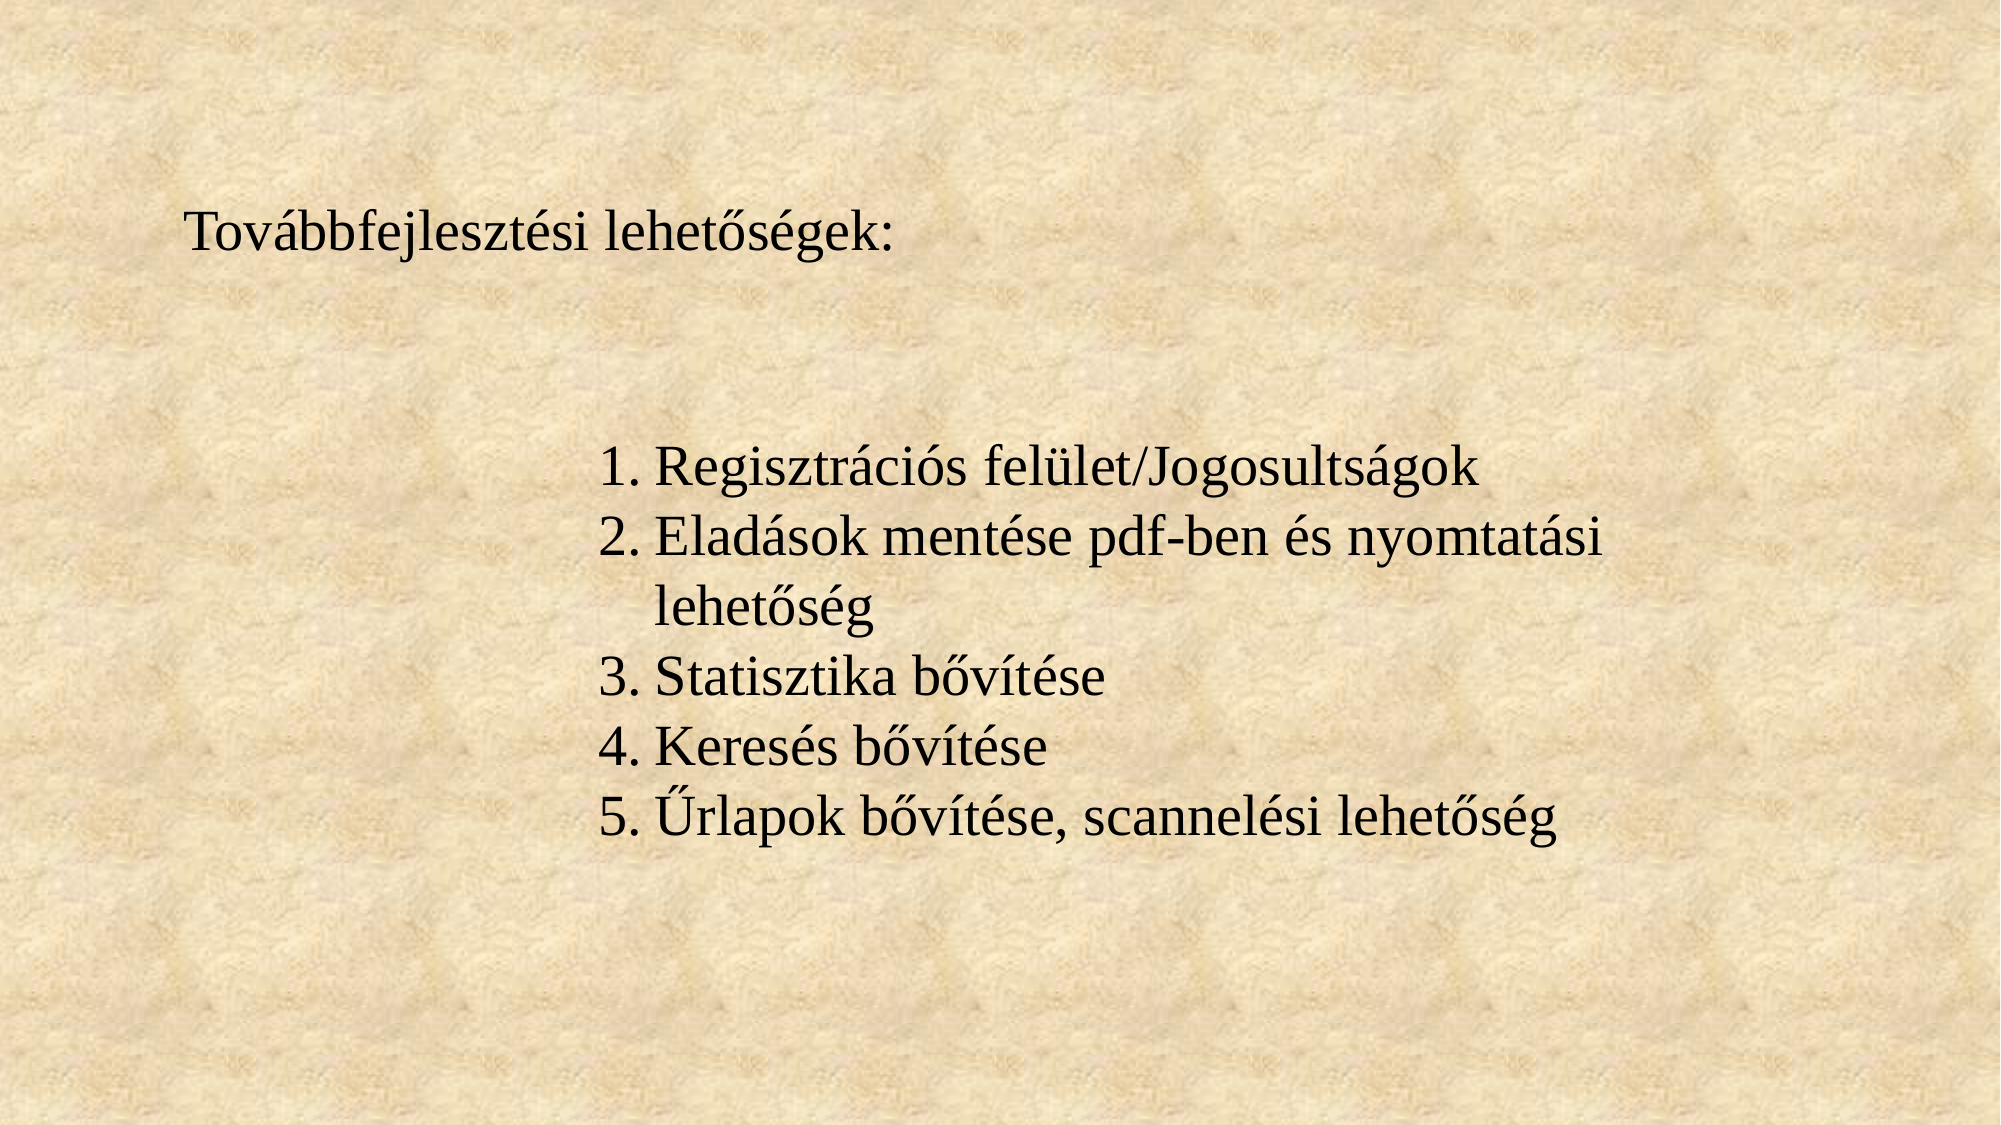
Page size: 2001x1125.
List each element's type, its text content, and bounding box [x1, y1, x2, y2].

text_box Továbbfejlesztési lehetőségek: [168, 184, 1313, 270]
text_box Regisztrációs felület/Jogosultságok Eladások mentése pdf-ben és nyomtatási lehetőség Statisztika bővítése Keresés bővítése Űrlapok bővítése, scannelési lehetőség [583, 419, 1814, 855]
picture [0, 0, 2001, 1125]
